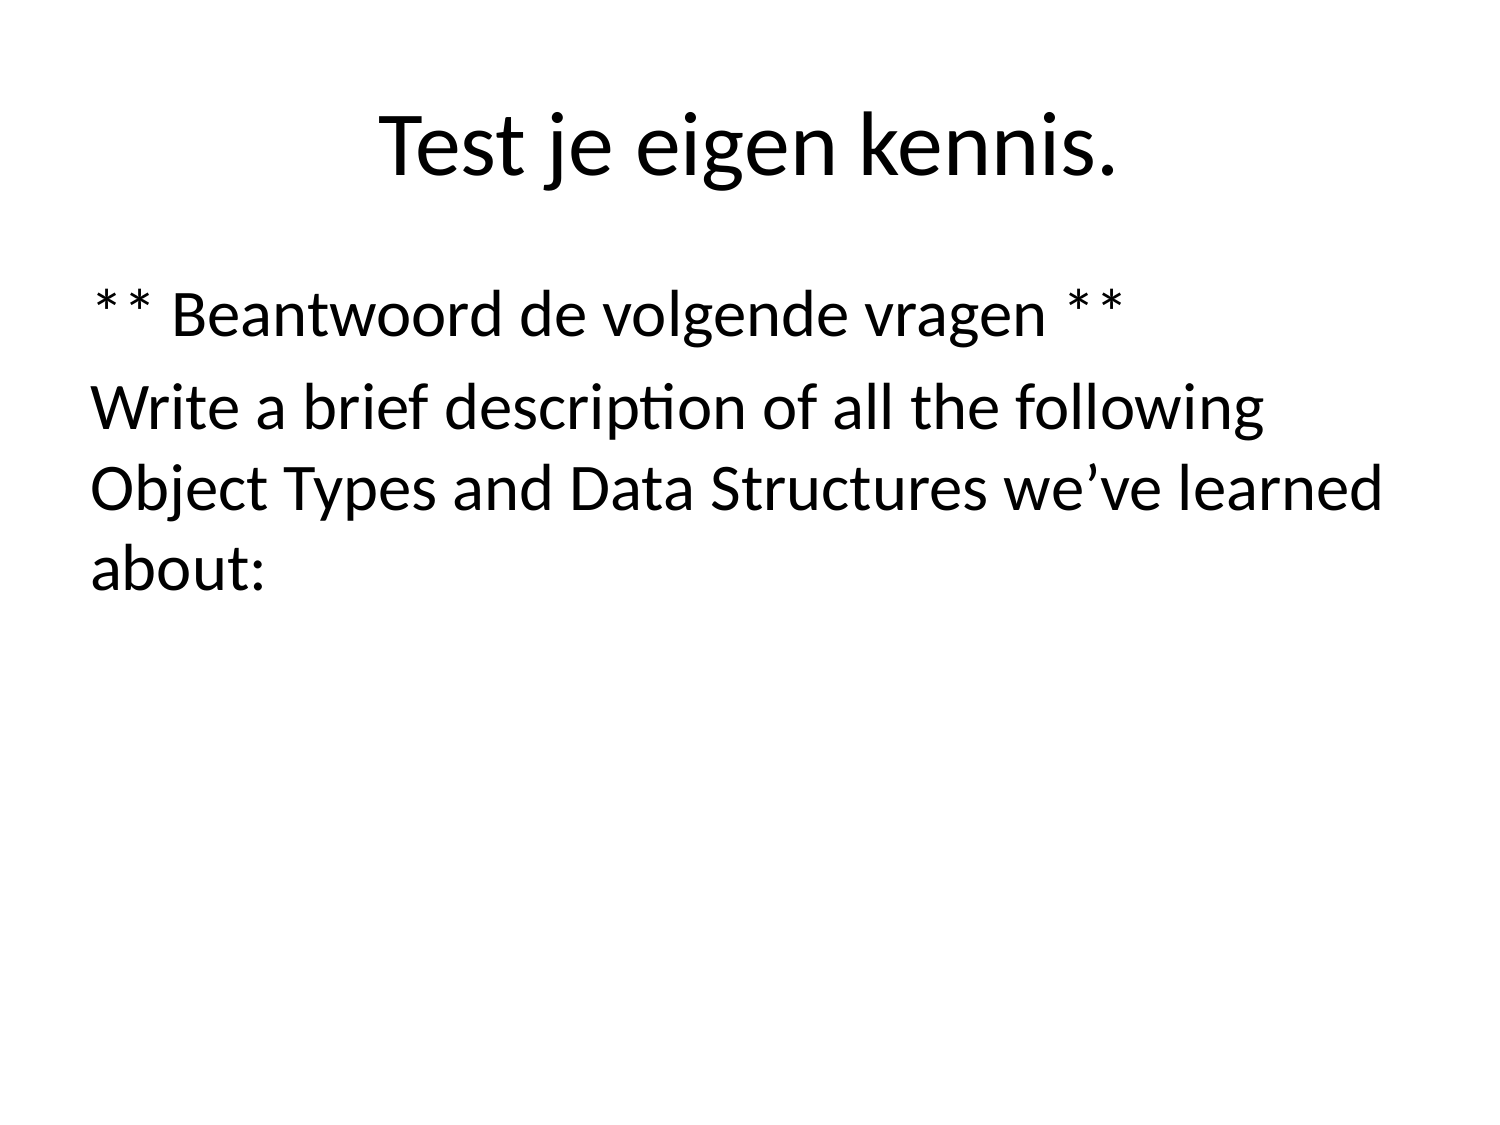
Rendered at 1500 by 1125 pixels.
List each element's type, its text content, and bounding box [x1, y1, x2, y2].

title Test je eigen kennis. [75, 45, 1425, 233]
list ** Beantwoord de volgende vragen ** Write a brief description of all the following Object Types and Data Structures we’ve learned about: [75, 262, 1425, 1005]
